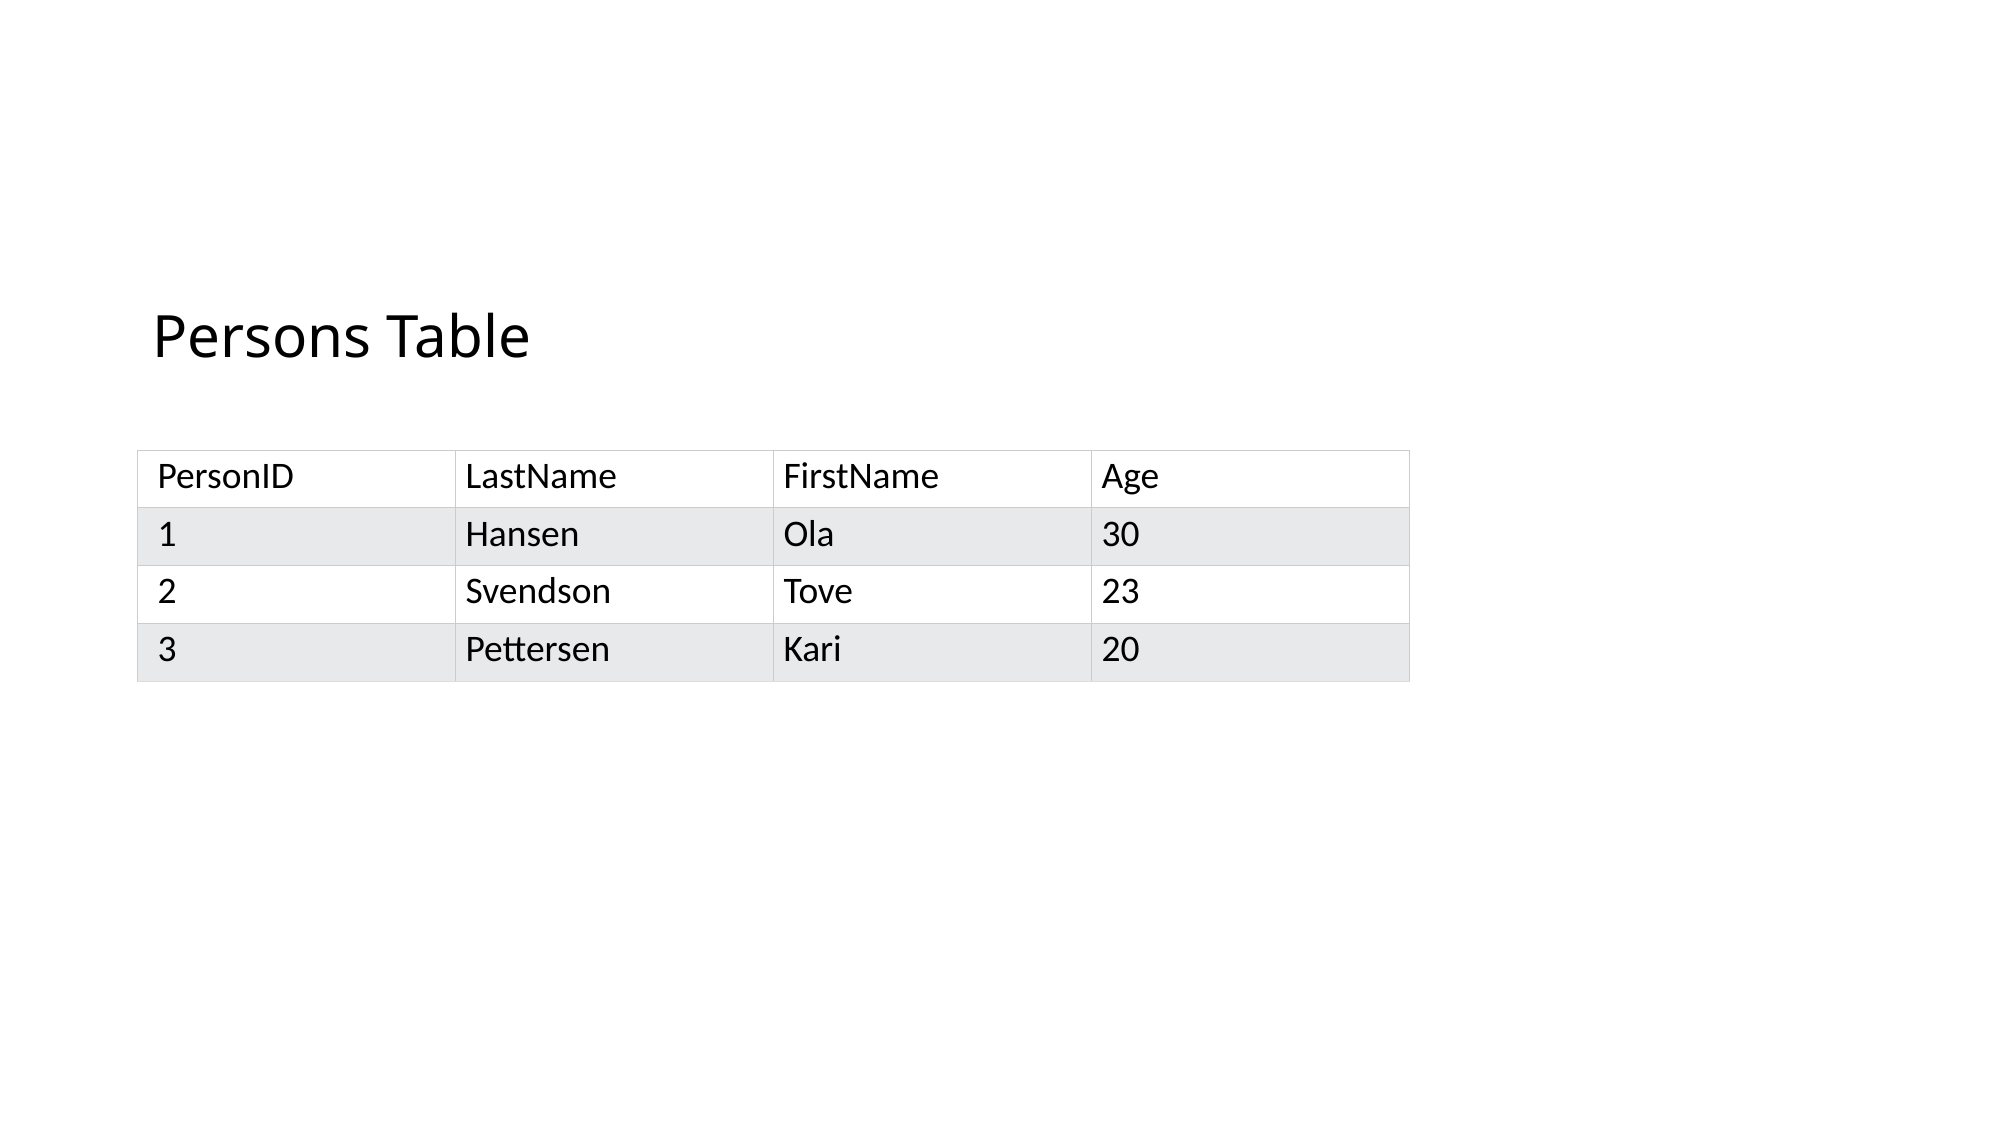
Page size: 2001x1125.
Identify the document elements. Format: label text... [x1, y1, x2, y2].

table_header PersonID [138, 451, 455, 507]
table_cell Ola [774, 508, 1091, 565]
table_cell 1 [138, 508, 455, 565]
table_cell Kari [774, 624, 1091, 681]
table_cell Pettersen [456, 624, 773, 681]
table_cell 20 [1092, 624, 1409, 681]
table_cell 2 [138, 566, 455, 623]
table_header FirstName [774, 451, 1091, 507]
list Persons Table [137, 299, 1863, 1014]
table_header Age [1092, 451, 1409, 507]
table_cell 30 [1092, 508, 1409, 565]
table_cell 23 [1092, 566, 1409, 623]
table_header LastName [456, 451, 773, 507]
table_cell 3 [138, 624, 455, 681]
table_cell Svendson [456, 566, 773, 623]
table_cell Hansen [456, 508, 773, 565]
table_cell Tove [774, 566, 1091, 623]
